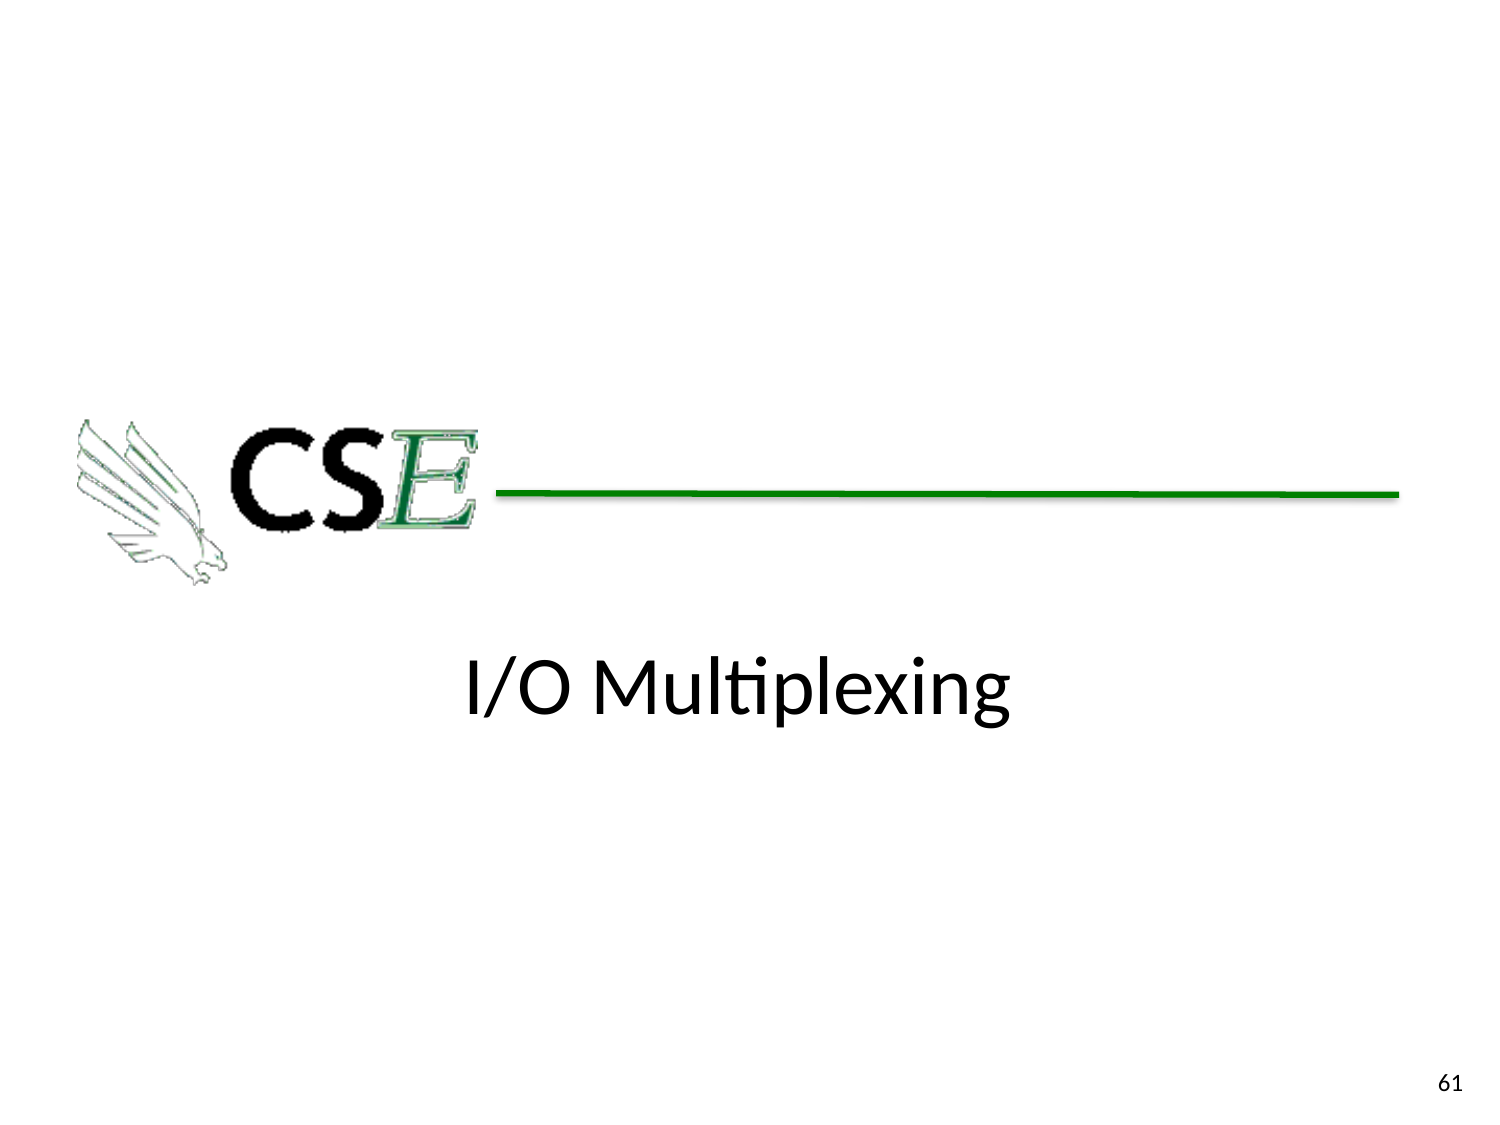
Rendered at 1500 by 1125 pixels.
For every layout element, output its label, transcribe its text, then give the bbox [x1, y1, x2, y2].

picture [76, 418, 478, 588]
slide_number 61 [1418, 1051, 1479, 1112]
title I/O Multiplexing [77, 587, 1400, 776]
